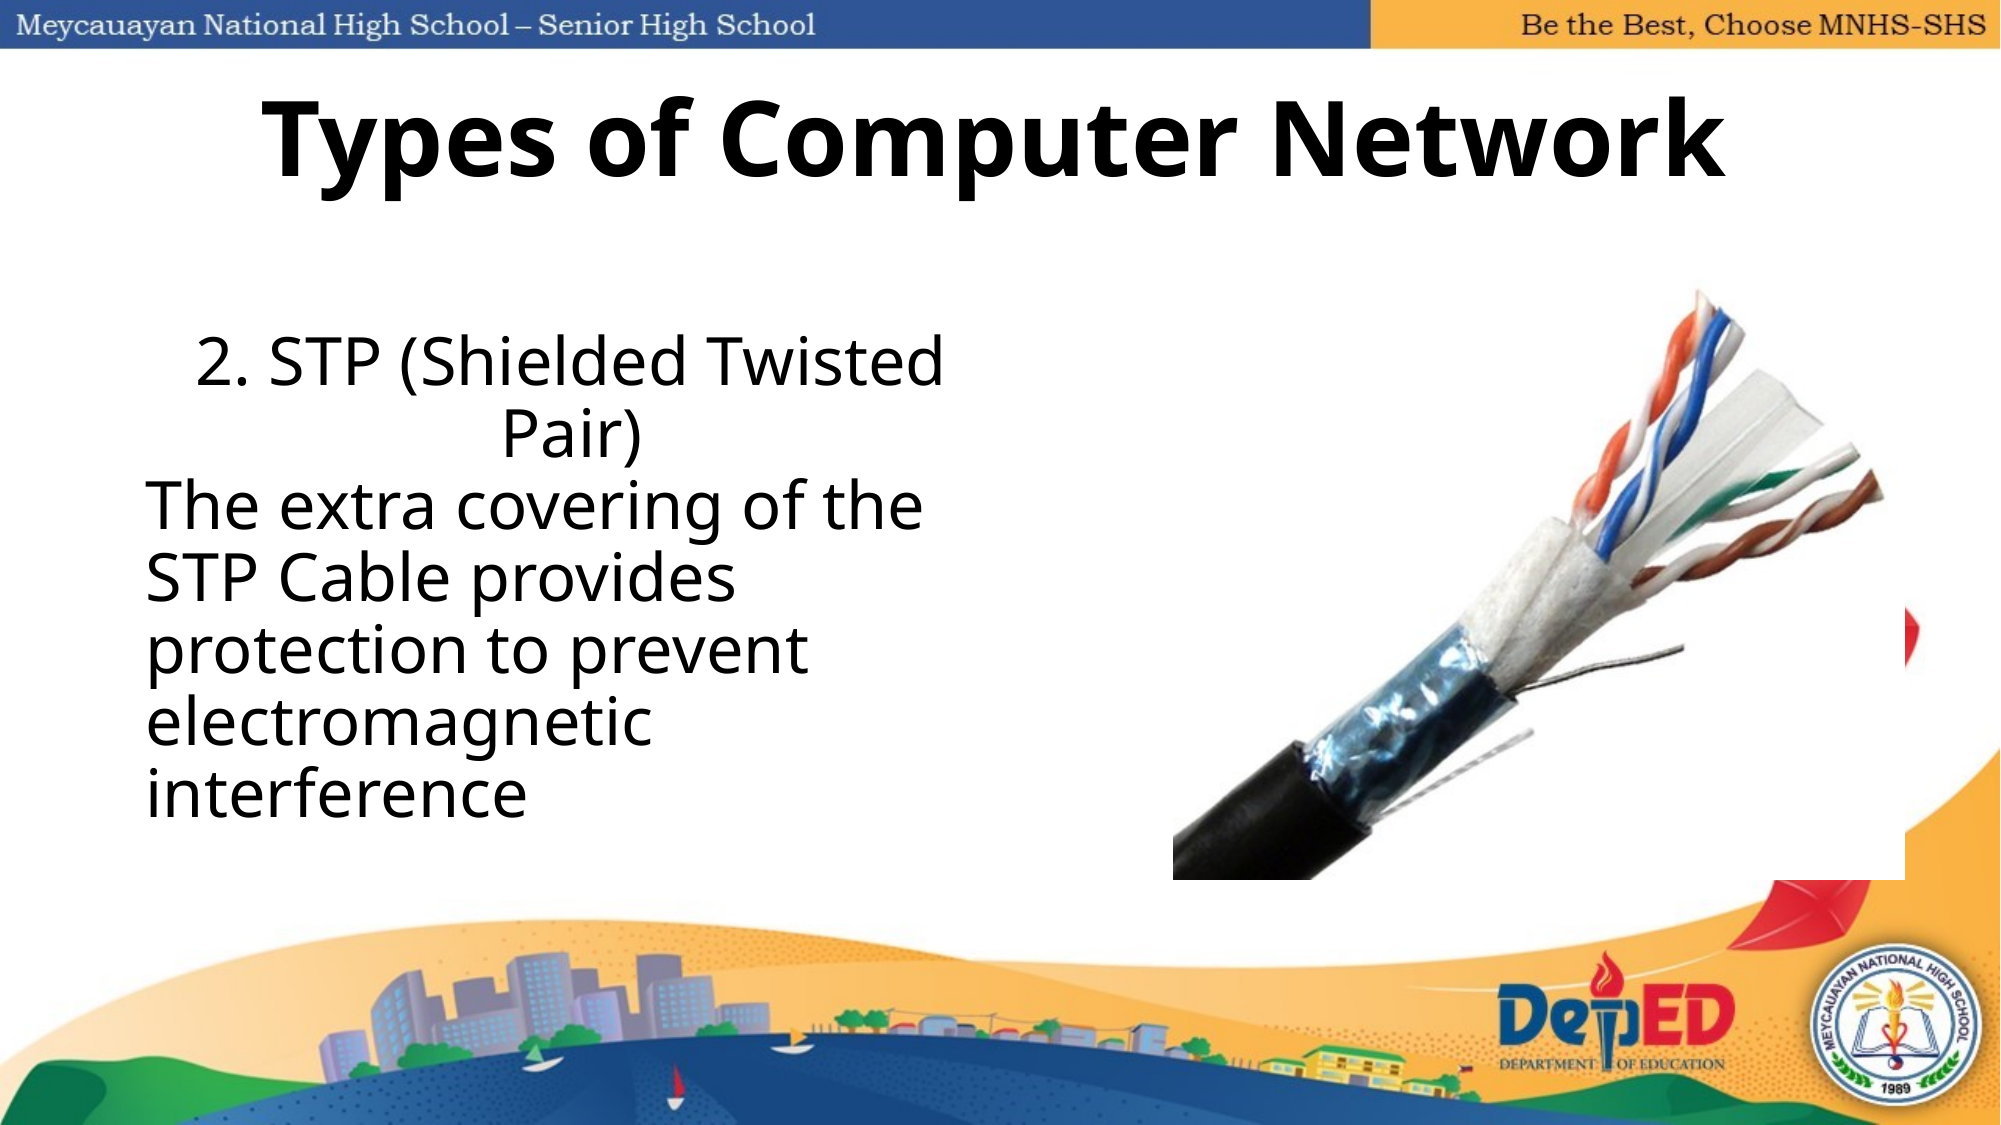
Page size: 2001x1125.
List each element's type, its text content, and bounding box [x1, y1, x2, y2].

text_box 2. STP (Shielded Twisted Pair) The extra covering of the STP Cable provides protection to prevent electromagnetic interference [130, 206, 1013, 953]
picture [0, 0, 2001, 1125]
title Types of Computer Network [130, 77, 1856, 207]
